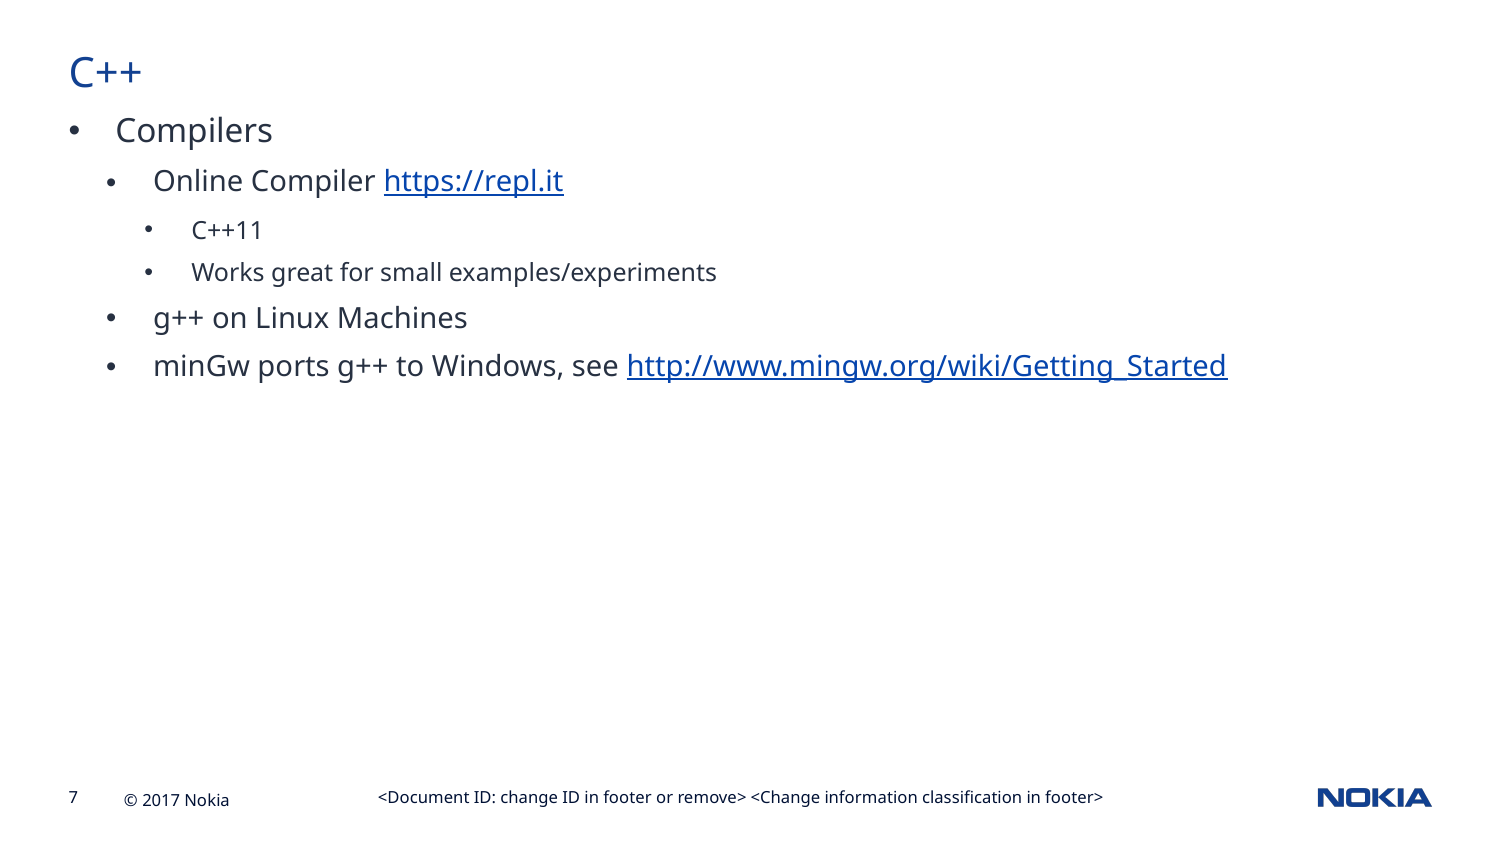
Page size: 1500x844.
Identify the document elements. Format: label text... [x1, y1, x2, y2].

list C++ [68, 46, 1432, 97]
footer <Document ID: change ID in footer or remove> <Change information classification in footer> [377, 790, 1122, 811]
picture [1292, 762, 1458, 833]
list Compilers Online Compiler https://repl.it C++11 Works great for small examples/experiments g++ on Linux Machines minGw ports g++ to Windows, see http://www.mingw.org/wiki/Getting_Started [68, 109, 1310, 777]
